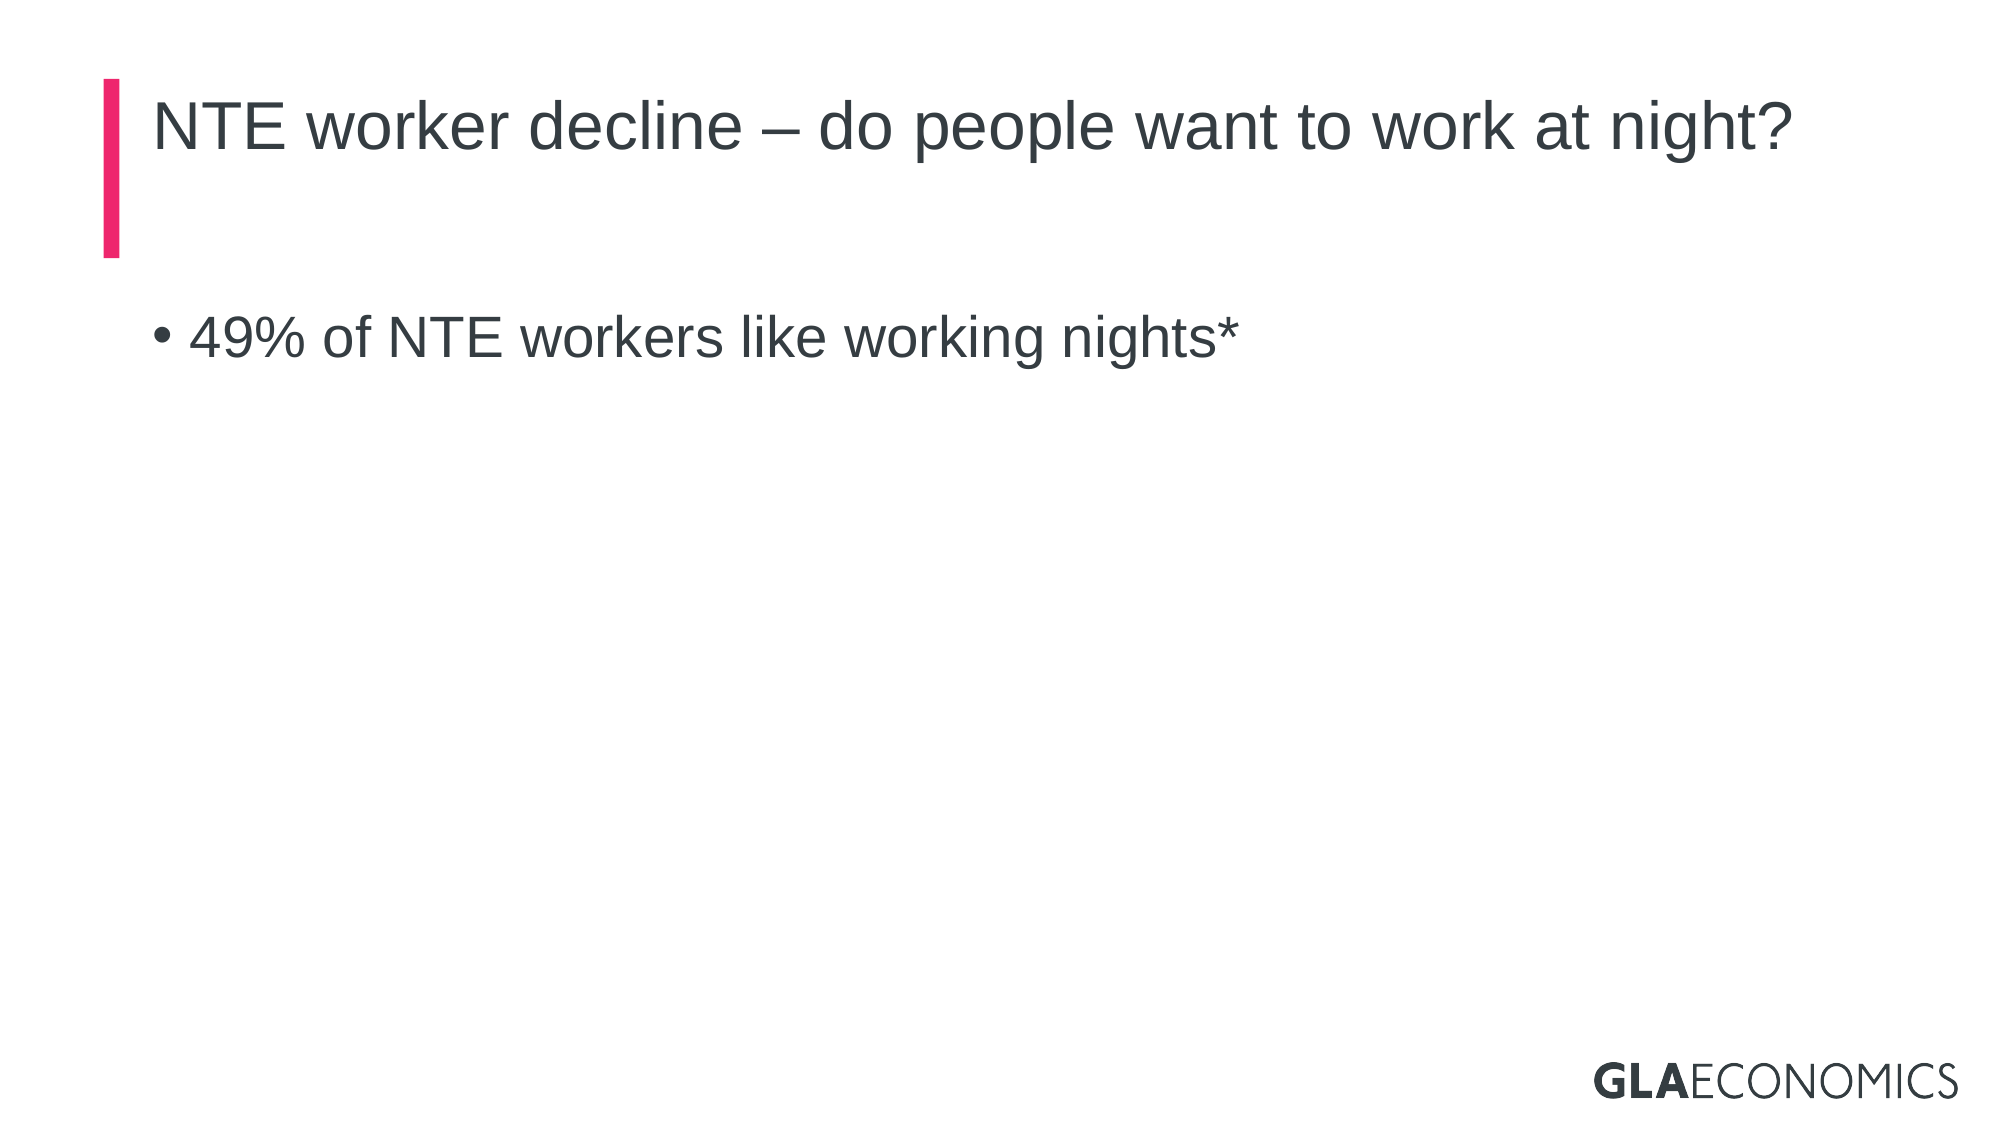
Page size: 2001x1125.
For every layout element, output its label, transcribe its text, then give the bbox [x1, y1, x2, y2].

title NTE worker decline – do people want to work at night? [137, 59, 1863, 278]
list 49% of NTE workers like working nights* [137, 299, 1863, 1014]
picture [1594, 1062, 1958, 1099]
